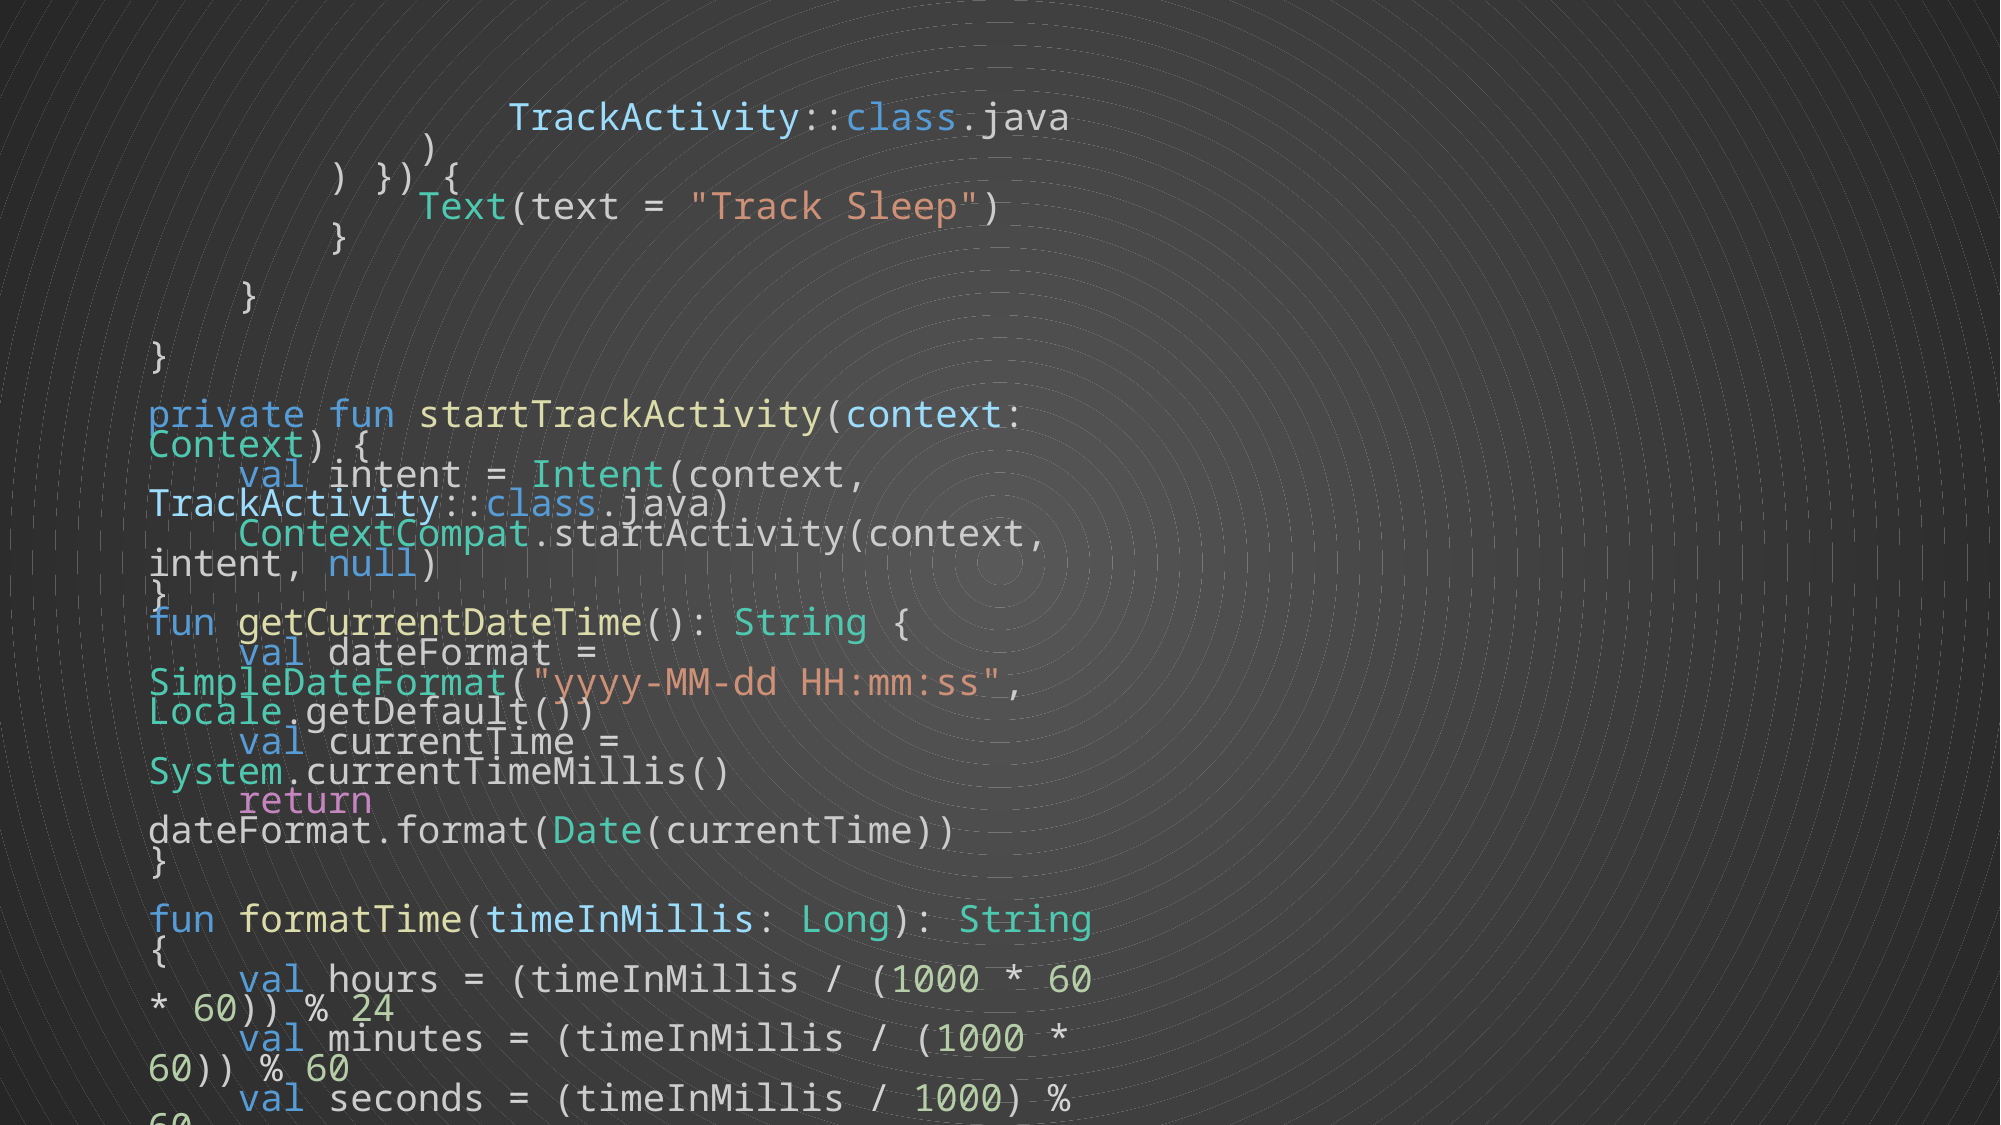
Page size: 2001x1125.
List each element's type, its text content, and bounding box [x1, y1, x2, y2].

text_box TrackActivity::class.java ) ) }) { Text(text = "Track Sleep") } } } private fun startTrackActivity(context: Context) { val intent = Intent(context, TrackActivity::class.java) ContextCompat.startActivity(context, intent, null) } fun getCurrentDateTime(): String { val dateFormat = SimpleDateFormat("yyyy-MM-dd HH:mm:ss", Locale.getDefault()) val currentTime = System.currentTimeMillis() return dateFormat.format(Date(currentTime)) } fun formatTime(timeInMillis: Long): String { val hours = (timeInMillis / (1000 * 60 * 60)) % 24 val minutes = (timeInMillis / (1000 * 60)) % 60 val seconds = (timeInMillis / 1000) % 60 return String.format("%02d:%02d:%02d", hours, minutes, seconds) } [133, 101, 1135, 1125]
